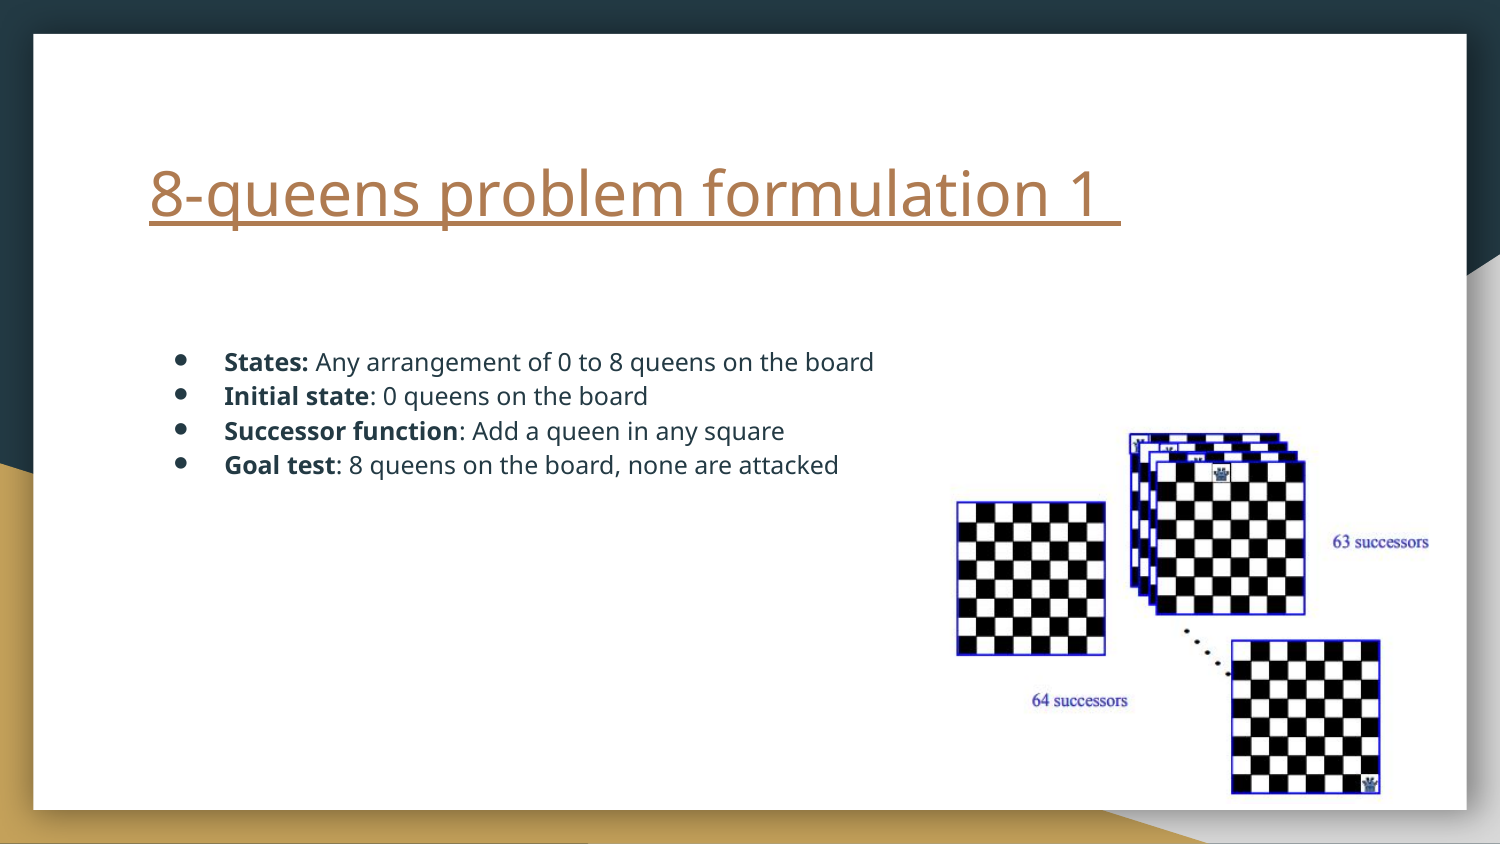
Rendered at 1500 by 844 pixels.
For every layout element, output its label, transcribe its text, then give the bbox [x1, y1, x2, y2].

list States: Any arrangement of 0 to 8 queens on the board Initial state: 0 queens on the board Successor function: Add a queen in any square Goal test: 8 queens on the board, none are attacked [134, 326, 1366, 729]
picture [914, 389, 1461, 804]
title 8-queens problem formulation 1 [134, 138, 1366, 296]
